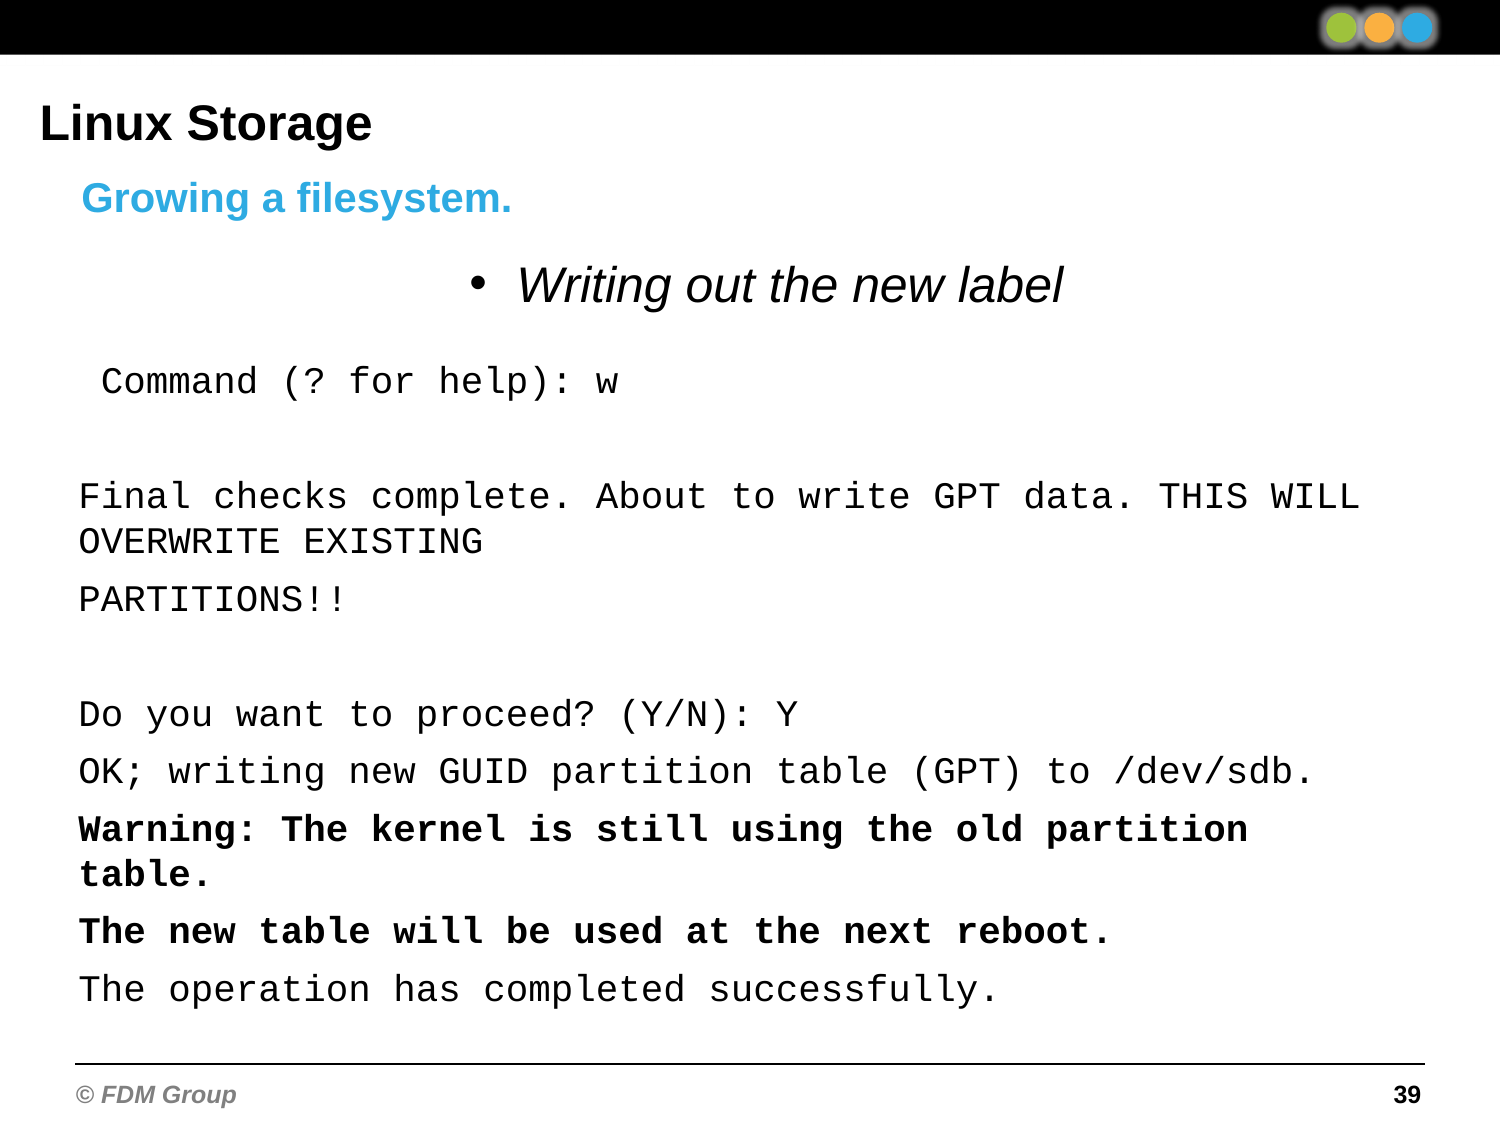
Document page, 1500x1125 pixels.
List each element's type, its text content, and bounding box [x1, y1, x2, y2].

text_box Command (? for help): w Final checks complete. About to write GPT data. THIS WILL OVERWRITE EXISTING PARTITIONS!! Do you want to proceed? (Y/N): Y OK; writing new GUID partition table (GPT) to /dev/sdb. Warning: The kernel is still using the old partition table. The new table will be used at the next reboot. The operation has completed successfully. [66, 344, 1395, 1021]
text_box Writing out the new label [454, 245, 1407, 325]
list Growing a filesystem. [66, 163, 1311, 234]
list Linux Storage [24, 82, 1482, 159]
slide_number 39 [1086, 1063, 1437, 1124]
